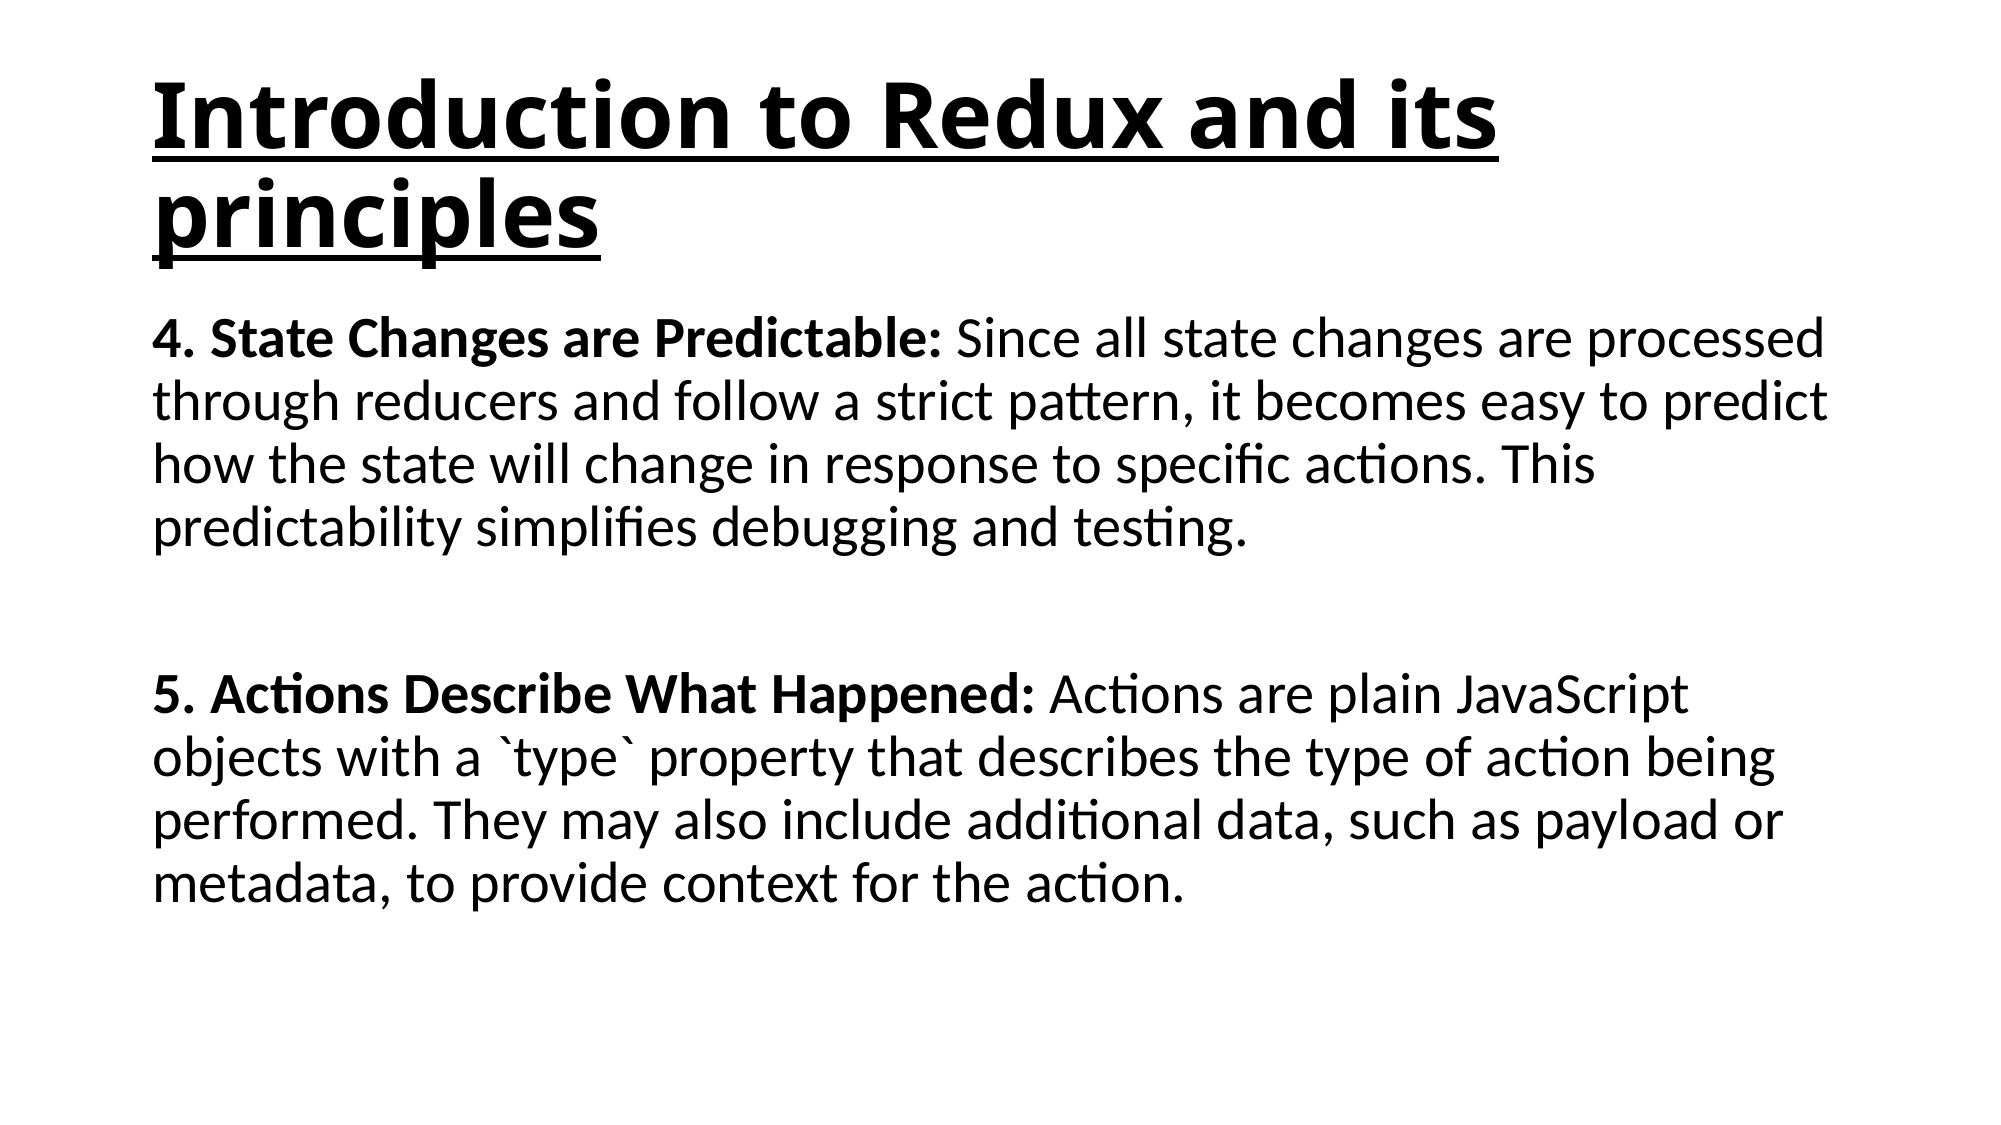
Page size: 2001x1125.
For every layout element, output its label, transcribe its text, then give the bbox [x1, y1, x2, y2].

title Introduction to Redux and its principles [137, 59, 1863, 278]
list 4. State Changes are Predictable: Since all state changes are processed through reducers and follow a strict pattern, it becomes easy to predict how the state will change in response to specific actions. This predictability simplifies debugging and testing. 5. Actions Describe What Happened: Actions are plain JavaScript objects with a `type` property that describes the type of action being performed. They may also include additional data, such as payload or metadata, to provide context for the action. [137, 299, 1863, 1014]
